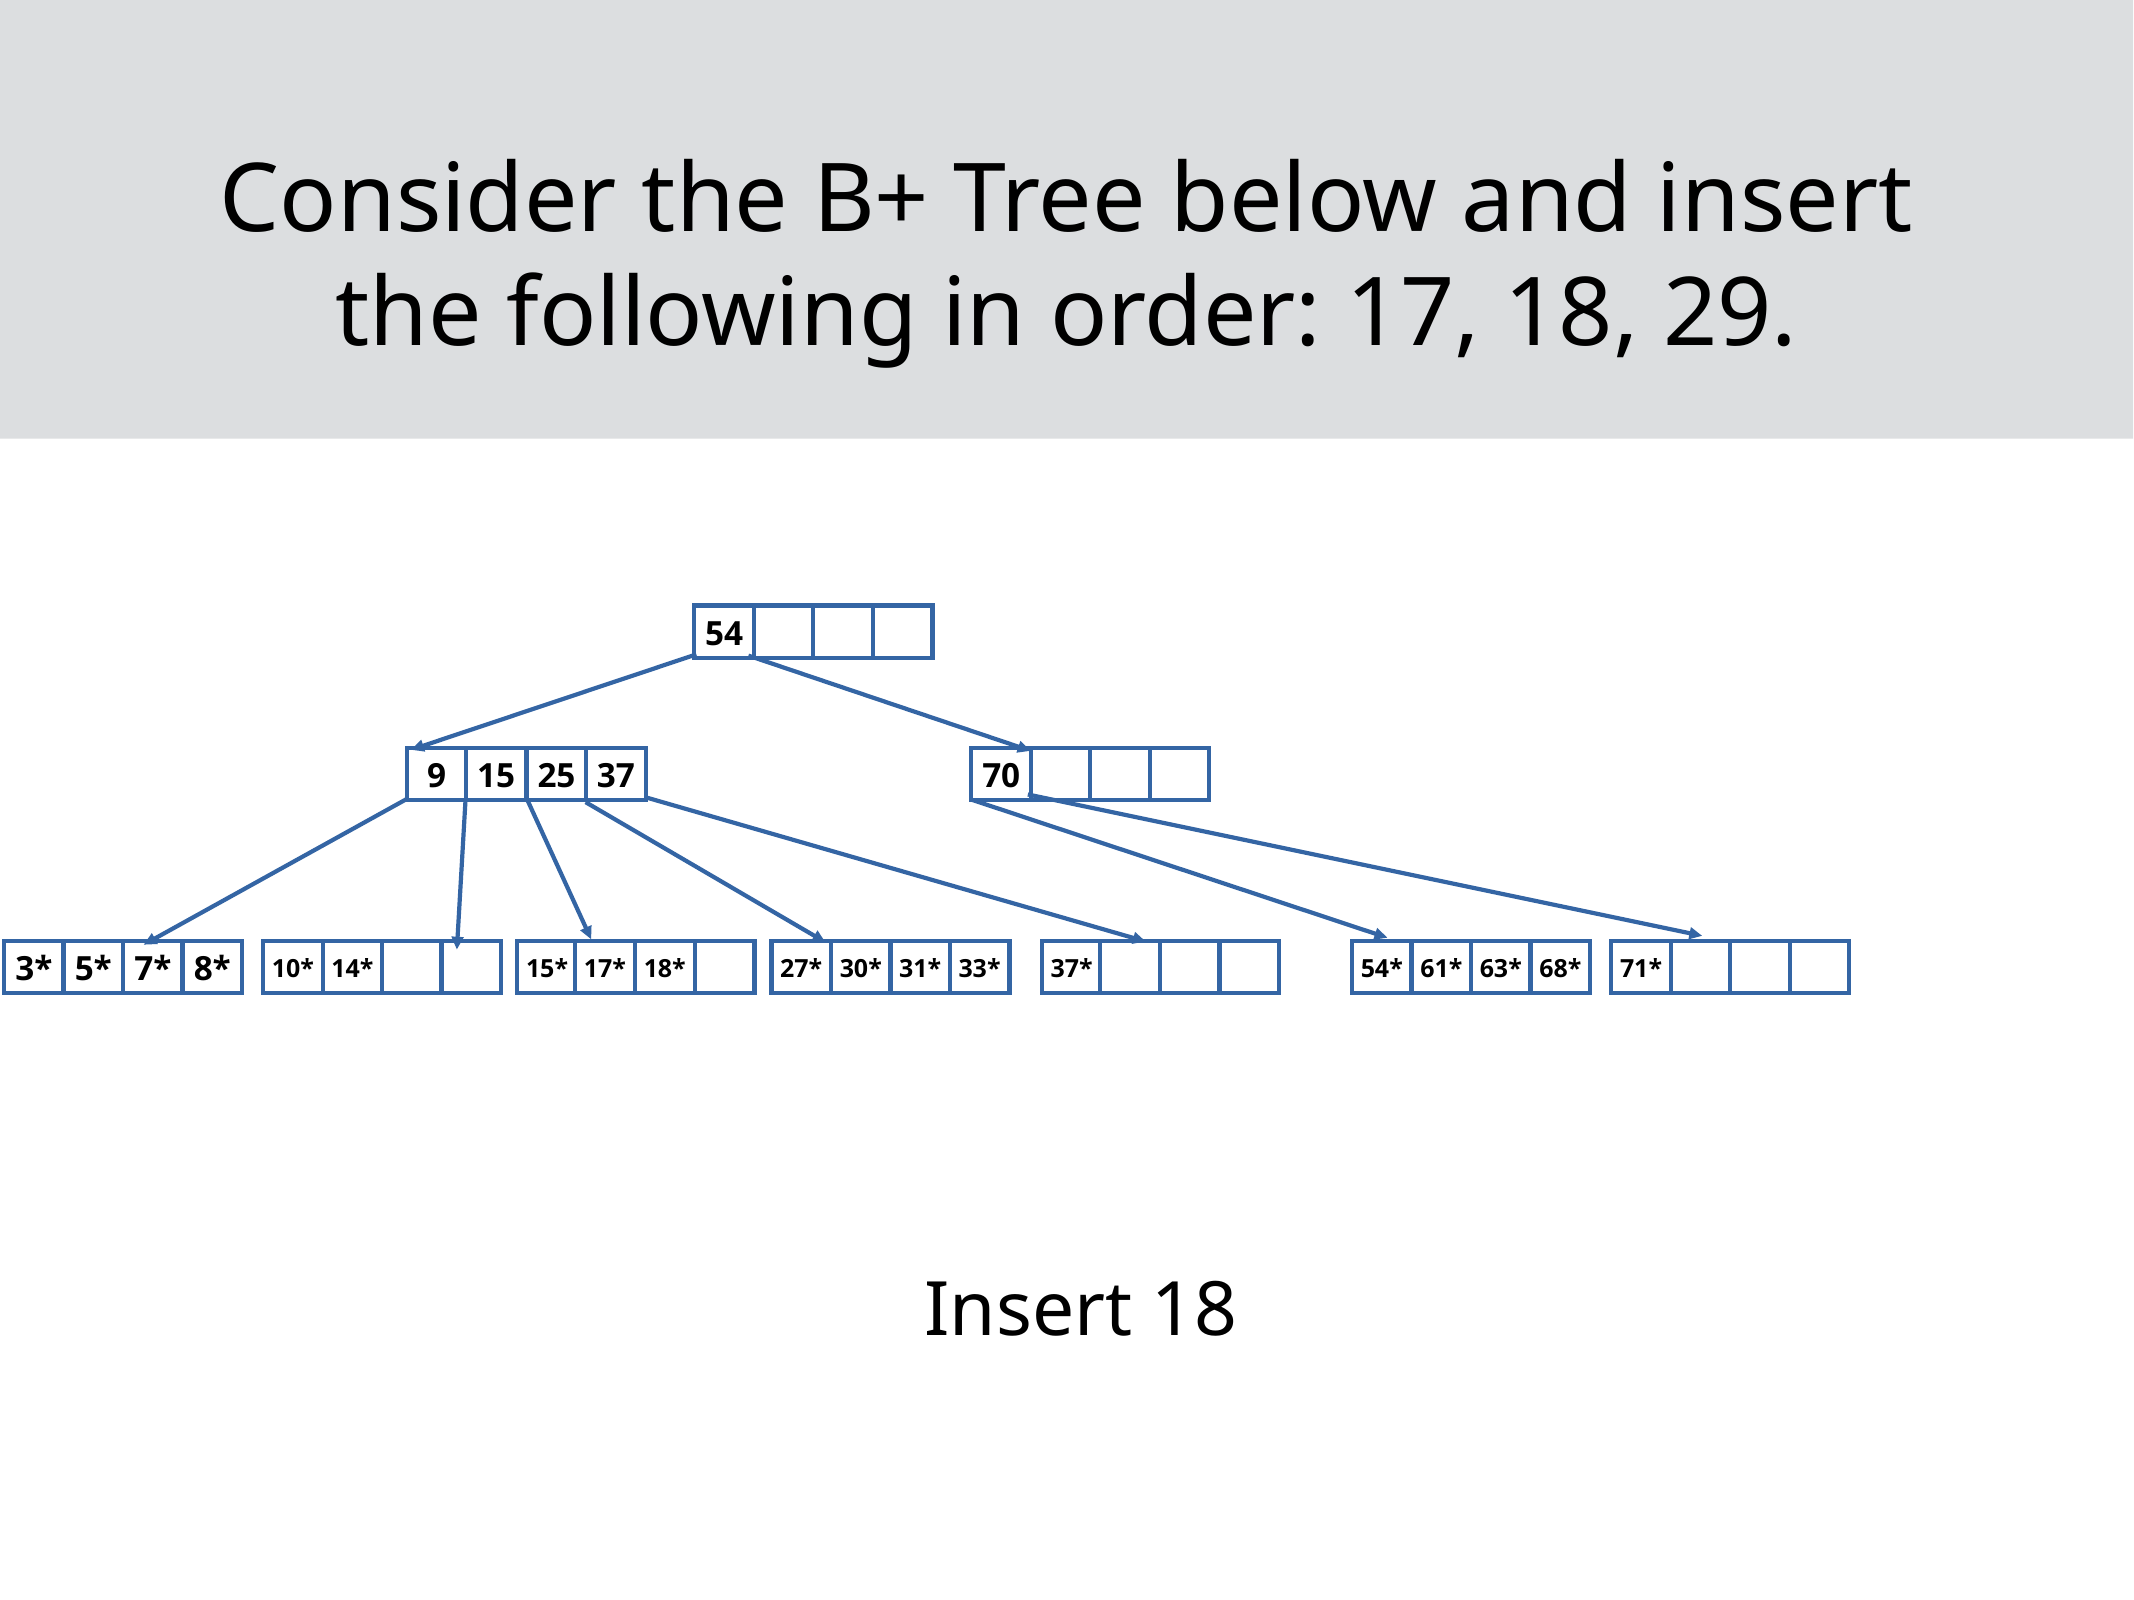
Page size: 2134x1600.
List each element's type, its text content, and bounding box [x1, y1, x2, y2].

text_box [753, 605, 813, 658]
text_box [748, 655, 1031, 753]
text_box [441, 940, 502, 994]
text_box [694, 940, 755, 994]
text_box 25 [526, 747, 586, 801]
text_box 7* [123, 940, 182, 994]
text_box [1159, 940, 1219, 994]
text_box [451, 798, 466, 950]
text_box 15 [466, 747, 526, 801]
text_box 18* [635, 940, 694, 994]
text_box 68* [1530, 940, 1591, 994]
text_box 10* [263, 940, 322, 994]
text_box [1670, 940, 1730, 994]
text_box [1219, 940, 1280, 994]
text_box 3* [4, 940, 63, 994]
text_box [646, 797, 1146, 944]
text_box 63* [1471, 940, 1530, 994]
text_box [1027, 794, 1702, 940]
text_box 61* [1411, 940, 1471, 994]
text_box [527, 800, 592, 940]
text_box 37 [588, 745, 644, 803]
text_box [1730, 940, 1789, 994]
text_box [585, 802, 826, 943]
text_box [1090, 747, 1149, 801]
text_box 54 [694, 605, 753, 658]
text_box 9 [406, 747, 466, 801]
text_box 37* [1041, 940, 1099, 994]
text_box [872, 605, 933, 658]
text_box 30* [830, 940, 890, 994]
text_box 54* [1352, 940, 1411, 994]
text_box [382, 940, 441, 994]
text_box [0, 0, 2134, 439]
title Consider the B+ Tree below and insert the following in order: 17, 18, 29. [155, 72, 1978, 428]
text_box [1789, 940, 1850, 994]
text_box [143, 798, 408, 945]
text_box 31* [890, 940, 949, 994]
text_box 15* [517, 940, 575, 994]
text_box 33* [950, 943, 1010, 991]
text_box Insert 18 [916, 1251, 1247, 1359]
text_box 17* [575, 940, 635, 994]
text_box [1099, 940, 1159, 994]
text_box 70 [971, 747, 1030, 801]
text_box 71* [1611, 940, 1670, 994]
text_box [972, 799, 1388, 940]
text_box [1030, 747, 1090, 801]
text_box 8* [182, 940, 243, 994]
text_box 27* [771, 940, 830, 994]
text_box [949, 940, 1010, 994]
text_box [411, 654, 697, 752]
text_box [1149, 747, 1210, 801]
text_box 5* [63, 940, 123, 994]
text_box 14* [322, 940, 382, 994]
text_box [813, 605, 872, 658]
